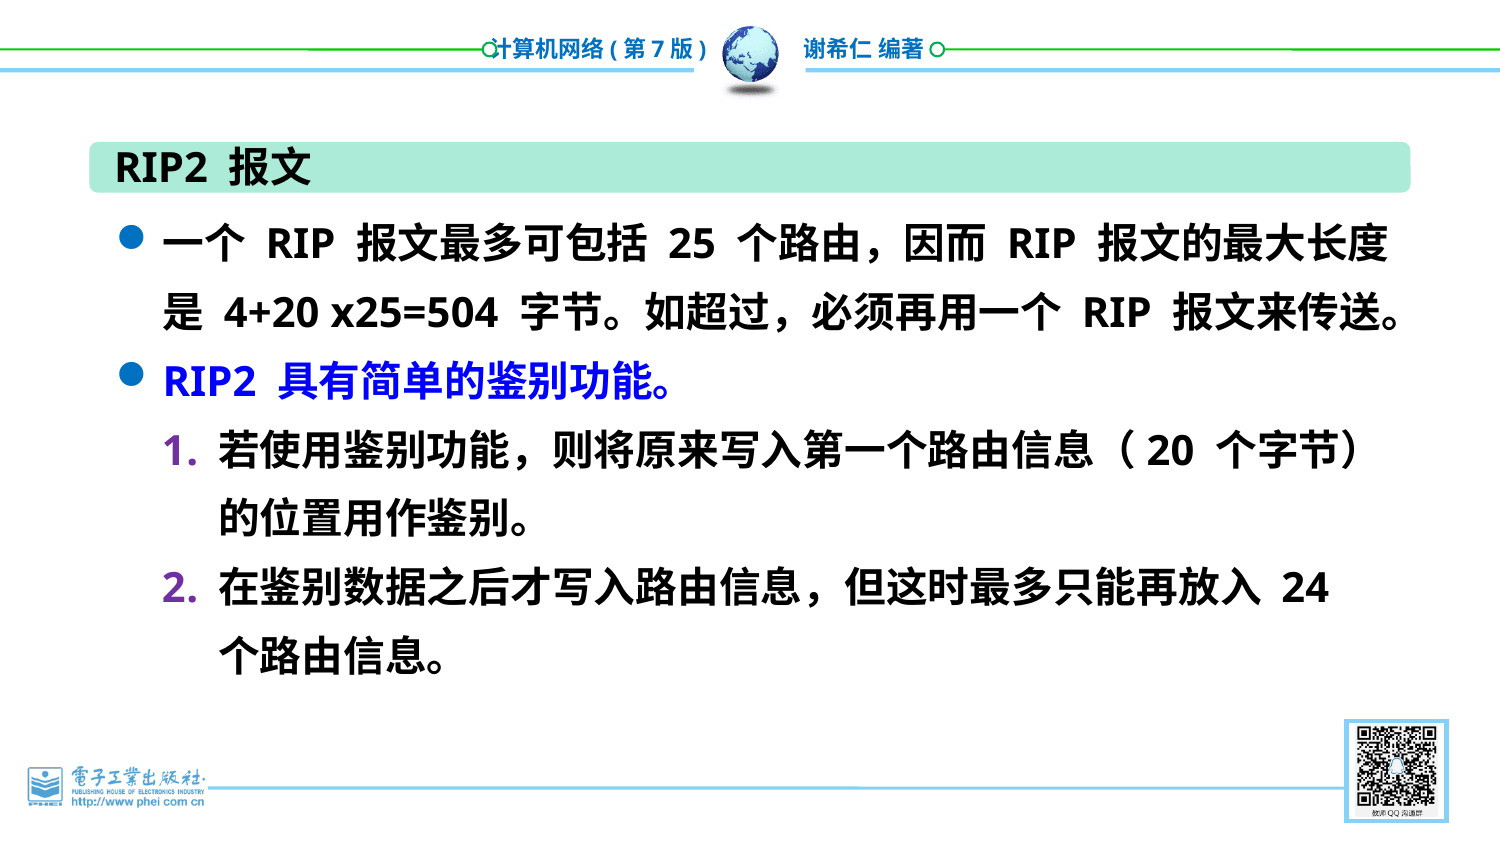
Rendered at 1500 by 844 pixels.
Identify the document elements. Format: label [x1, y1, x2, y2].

picture [23, 764, 208, 809]
picture [1355, 724, 1438, 817]
picture [720, 24, 780, 100]
text_box [89, 133, 1411, 687]
